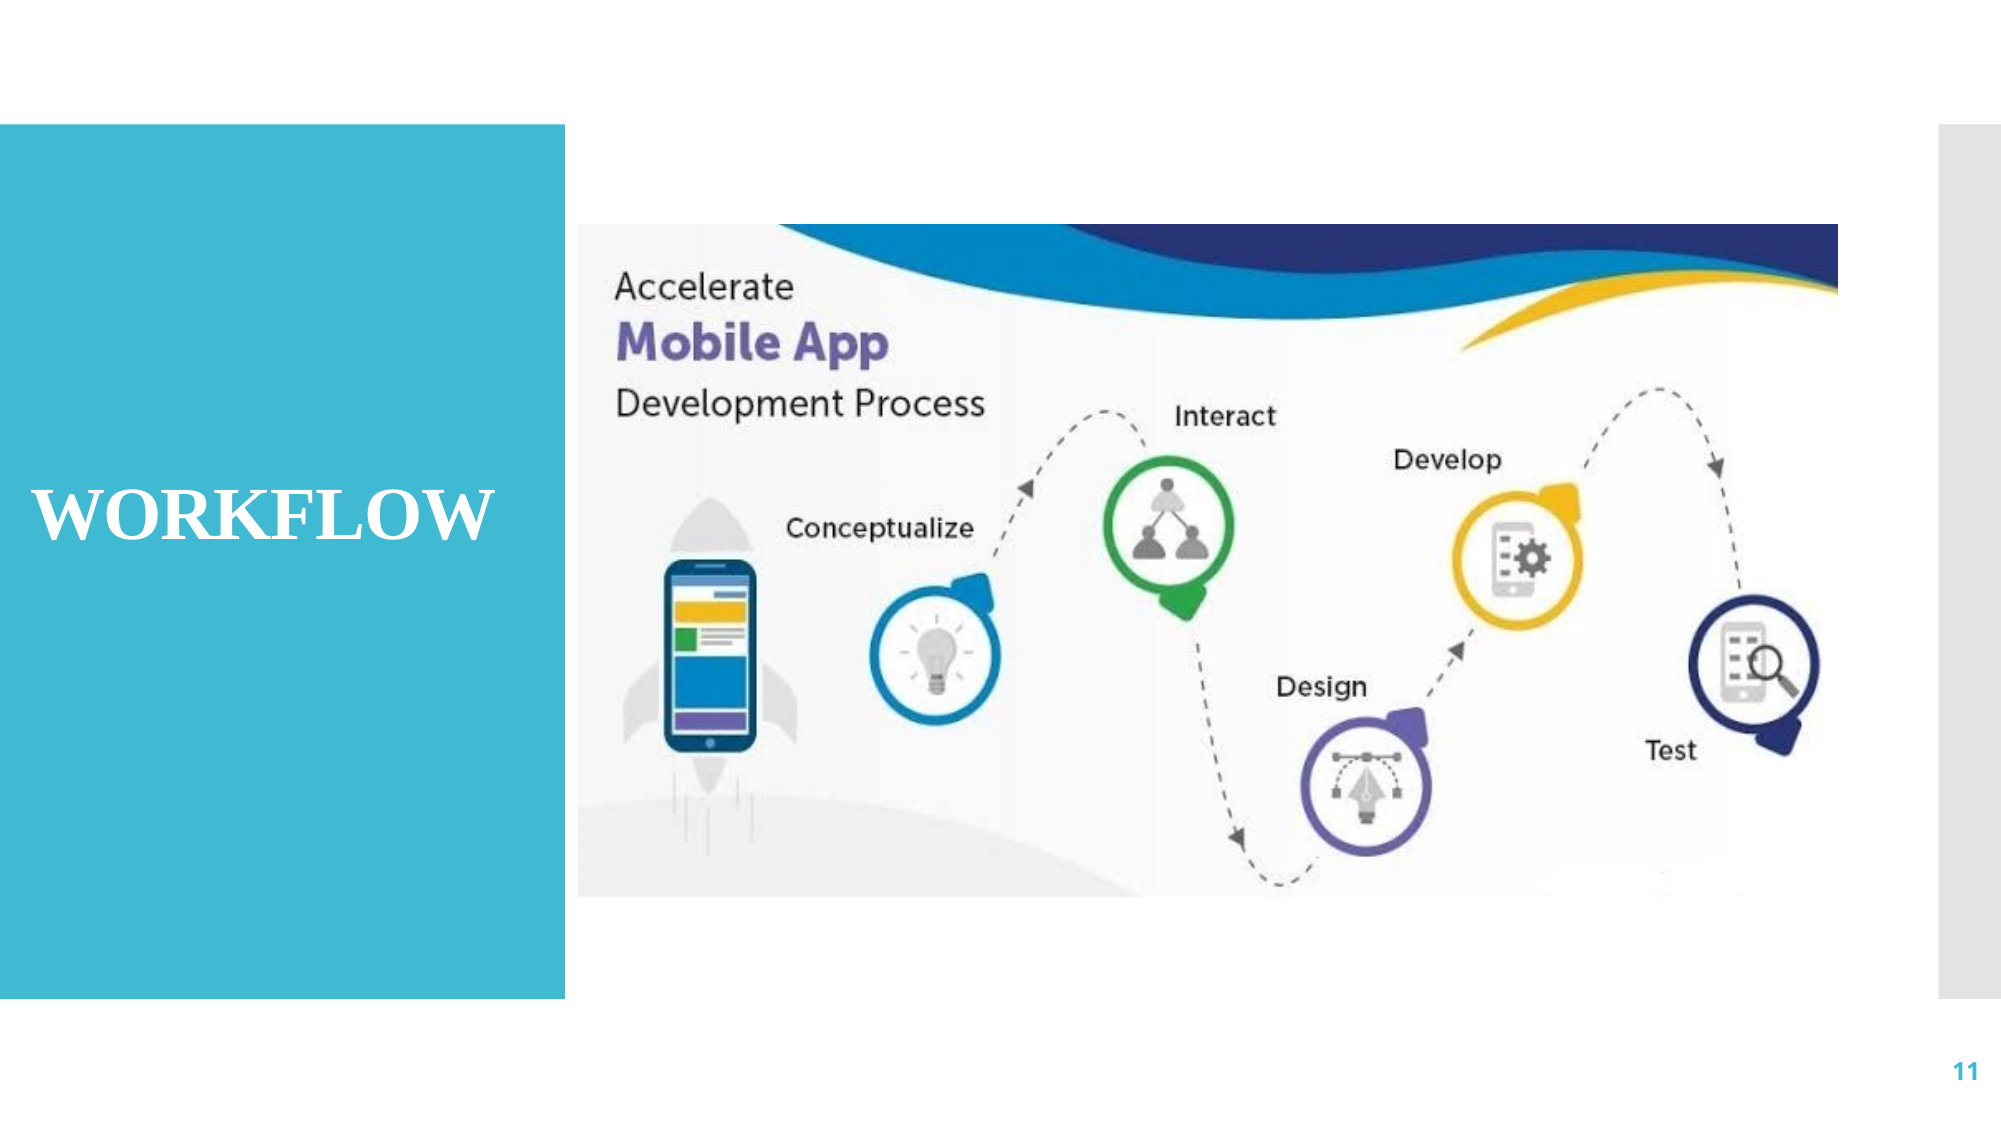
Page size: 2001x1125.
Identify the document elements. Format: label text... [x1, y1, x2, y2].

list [577, 224, 1838, 901]
title WORKFLOW [15, 406, 577, 625]
slide_number 11 [1744, 1042, 1996, 1103]
